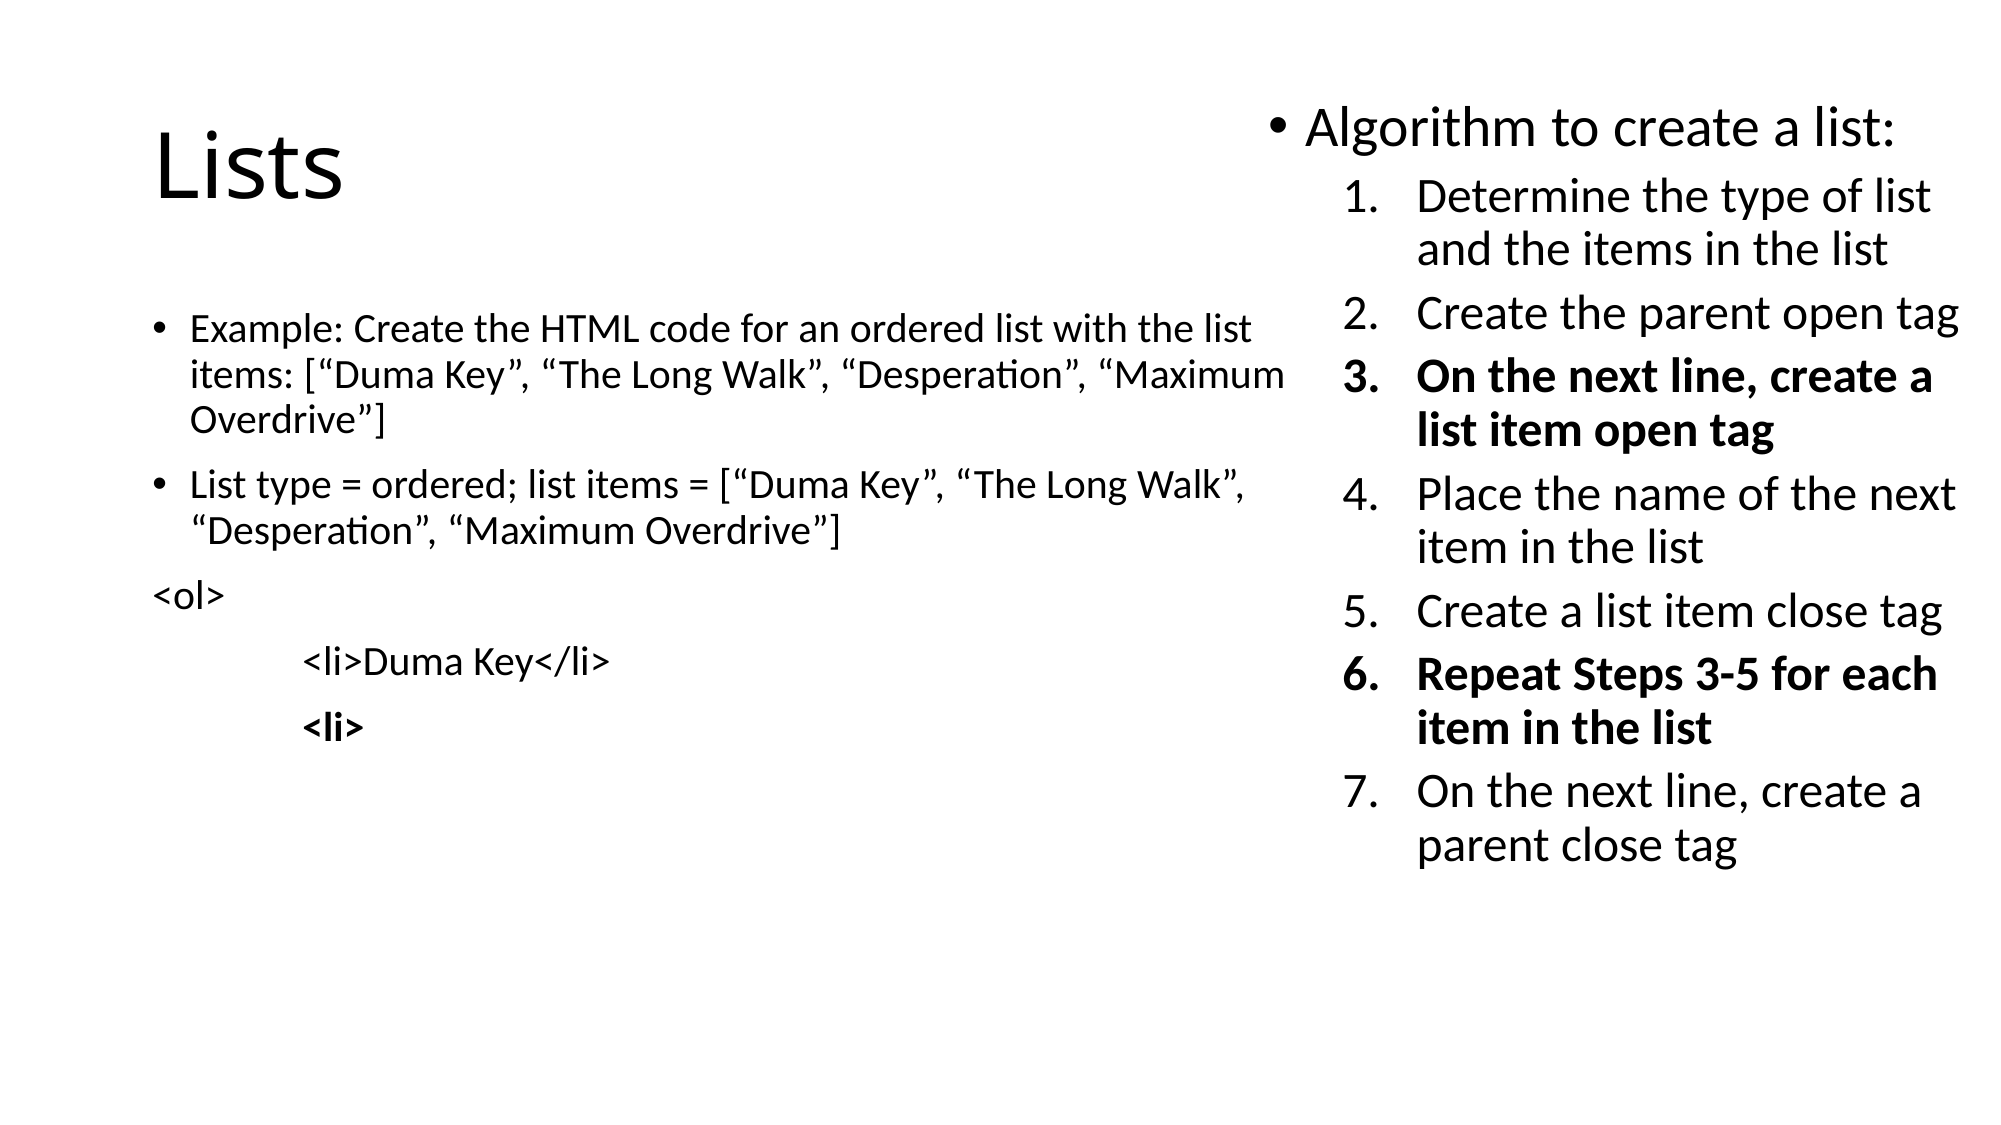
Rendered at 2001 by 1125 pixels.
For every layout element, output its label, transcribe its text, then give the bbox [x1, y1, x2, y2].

title Lists [137, 59, 1863, 278]
text_box Algorithm to create a list: Determine the type of list and the items in the list Create the parent open tag On the next line, create a list item open tag Place the name of the next item in the list Create a list item close tag Repeat Steps 3-5 for each item in the list On the next line, create a parent close tag [1253, 89, 1979, 904]
list Example: Create the HTML code for an ordered list with the list items: [“Duma Key”, “The Long Walk”, “Desperation”, “Maximum Overdrive”] List type = ordered; list items = [“Duma Key”, “The Long Walk”, “Desperation”, “Maximum Overdrive”] <ol> <li>Duma Key</li> <li> [137, 299, 1308, 1050]
